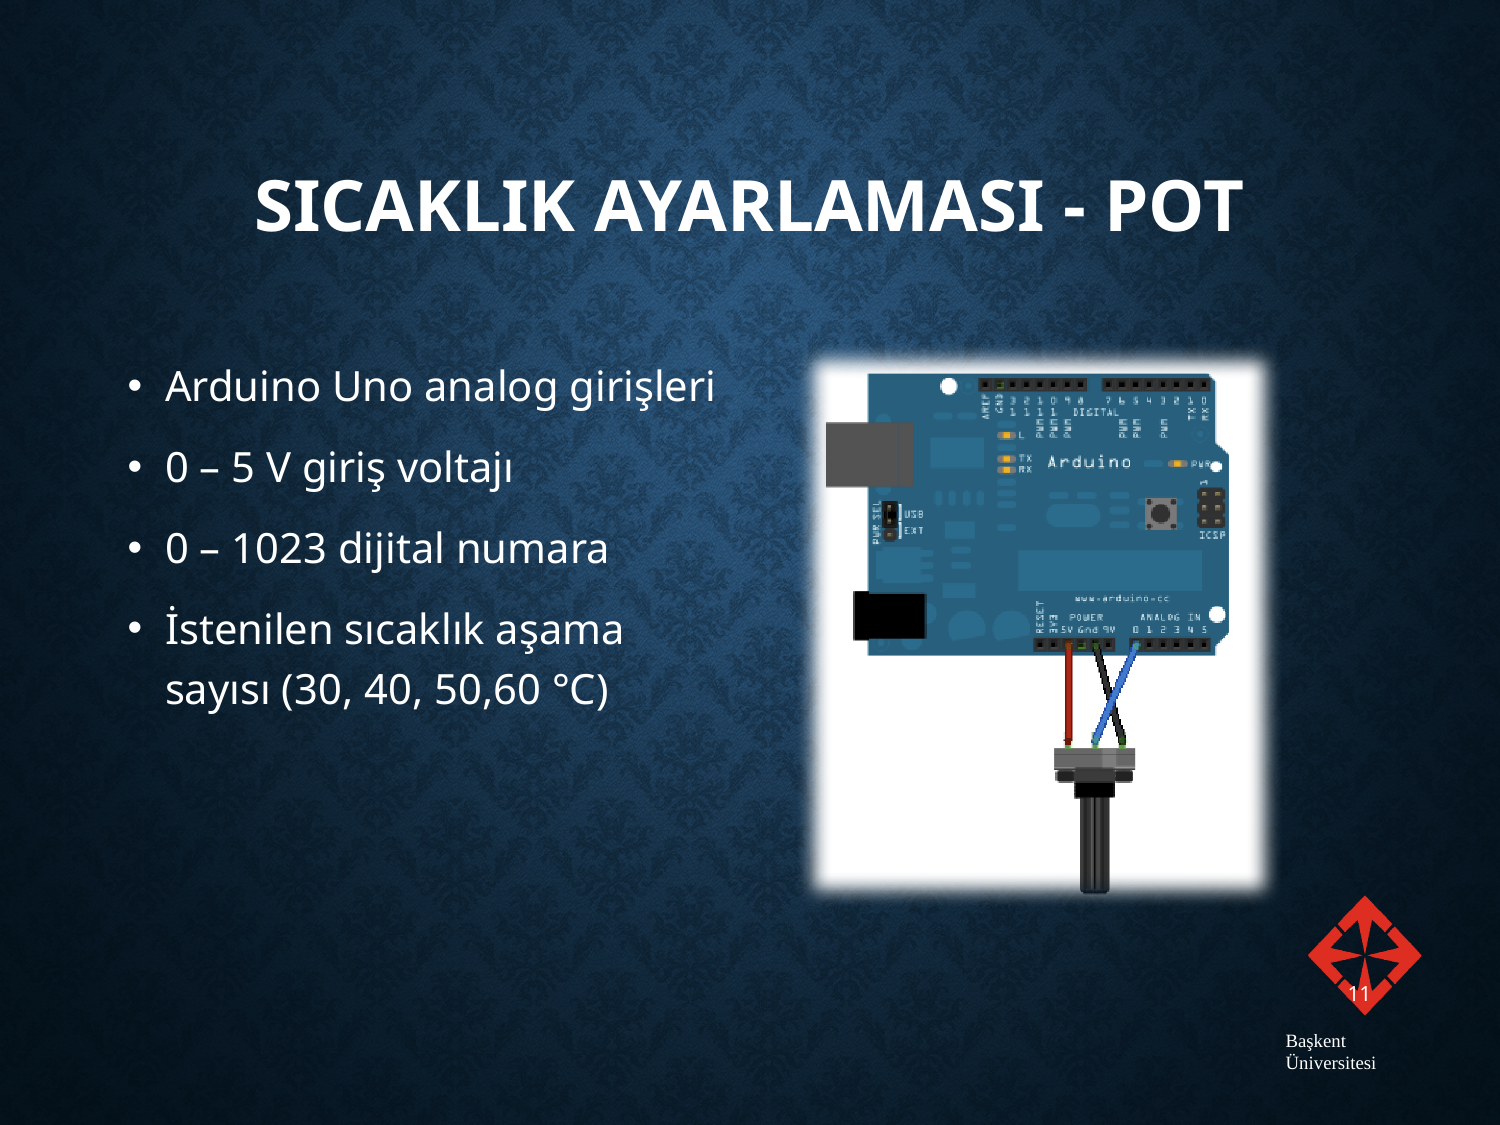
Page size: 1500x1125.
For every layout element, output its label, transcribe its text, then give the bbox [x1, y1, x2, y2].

list Arduino Uno analog girişleri 0 – 5 V giriş voltajı 0 – 1023 dijital numara İstenilen sıcaklık aşama sayısı (30, 40, 50,60 °C) [112, 342, 741, 950]
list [794, 341, 1284, 908]
slide_number 11 [1293, 965, 1387, 1025]
picture [1304, 891, 1426, 1021]
title Sıcaklık ayarlaması - Pot [112, 99, 1387, 318]
